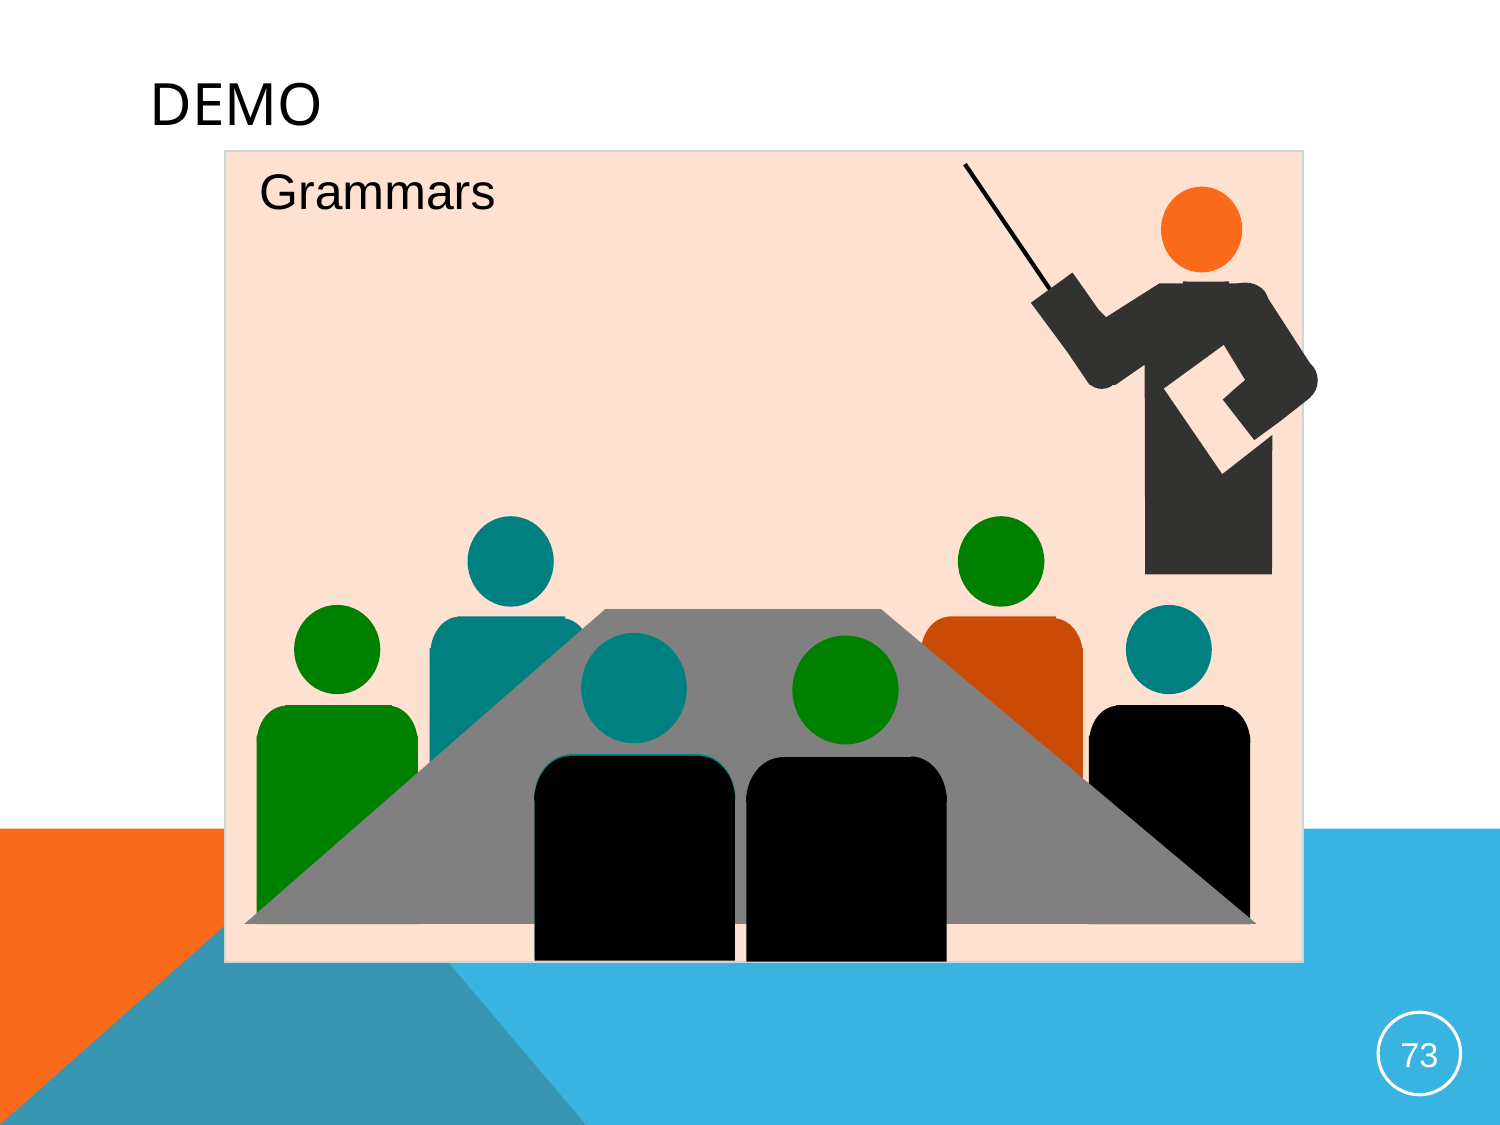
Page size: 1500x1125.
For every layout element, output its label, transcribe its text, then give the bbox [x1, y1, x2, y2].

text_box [224, 150, 1319, 963]
text_box Demo [134, 59, 1369, 150]
slide_number 73 [1376, 1010, 1463, 1097]
